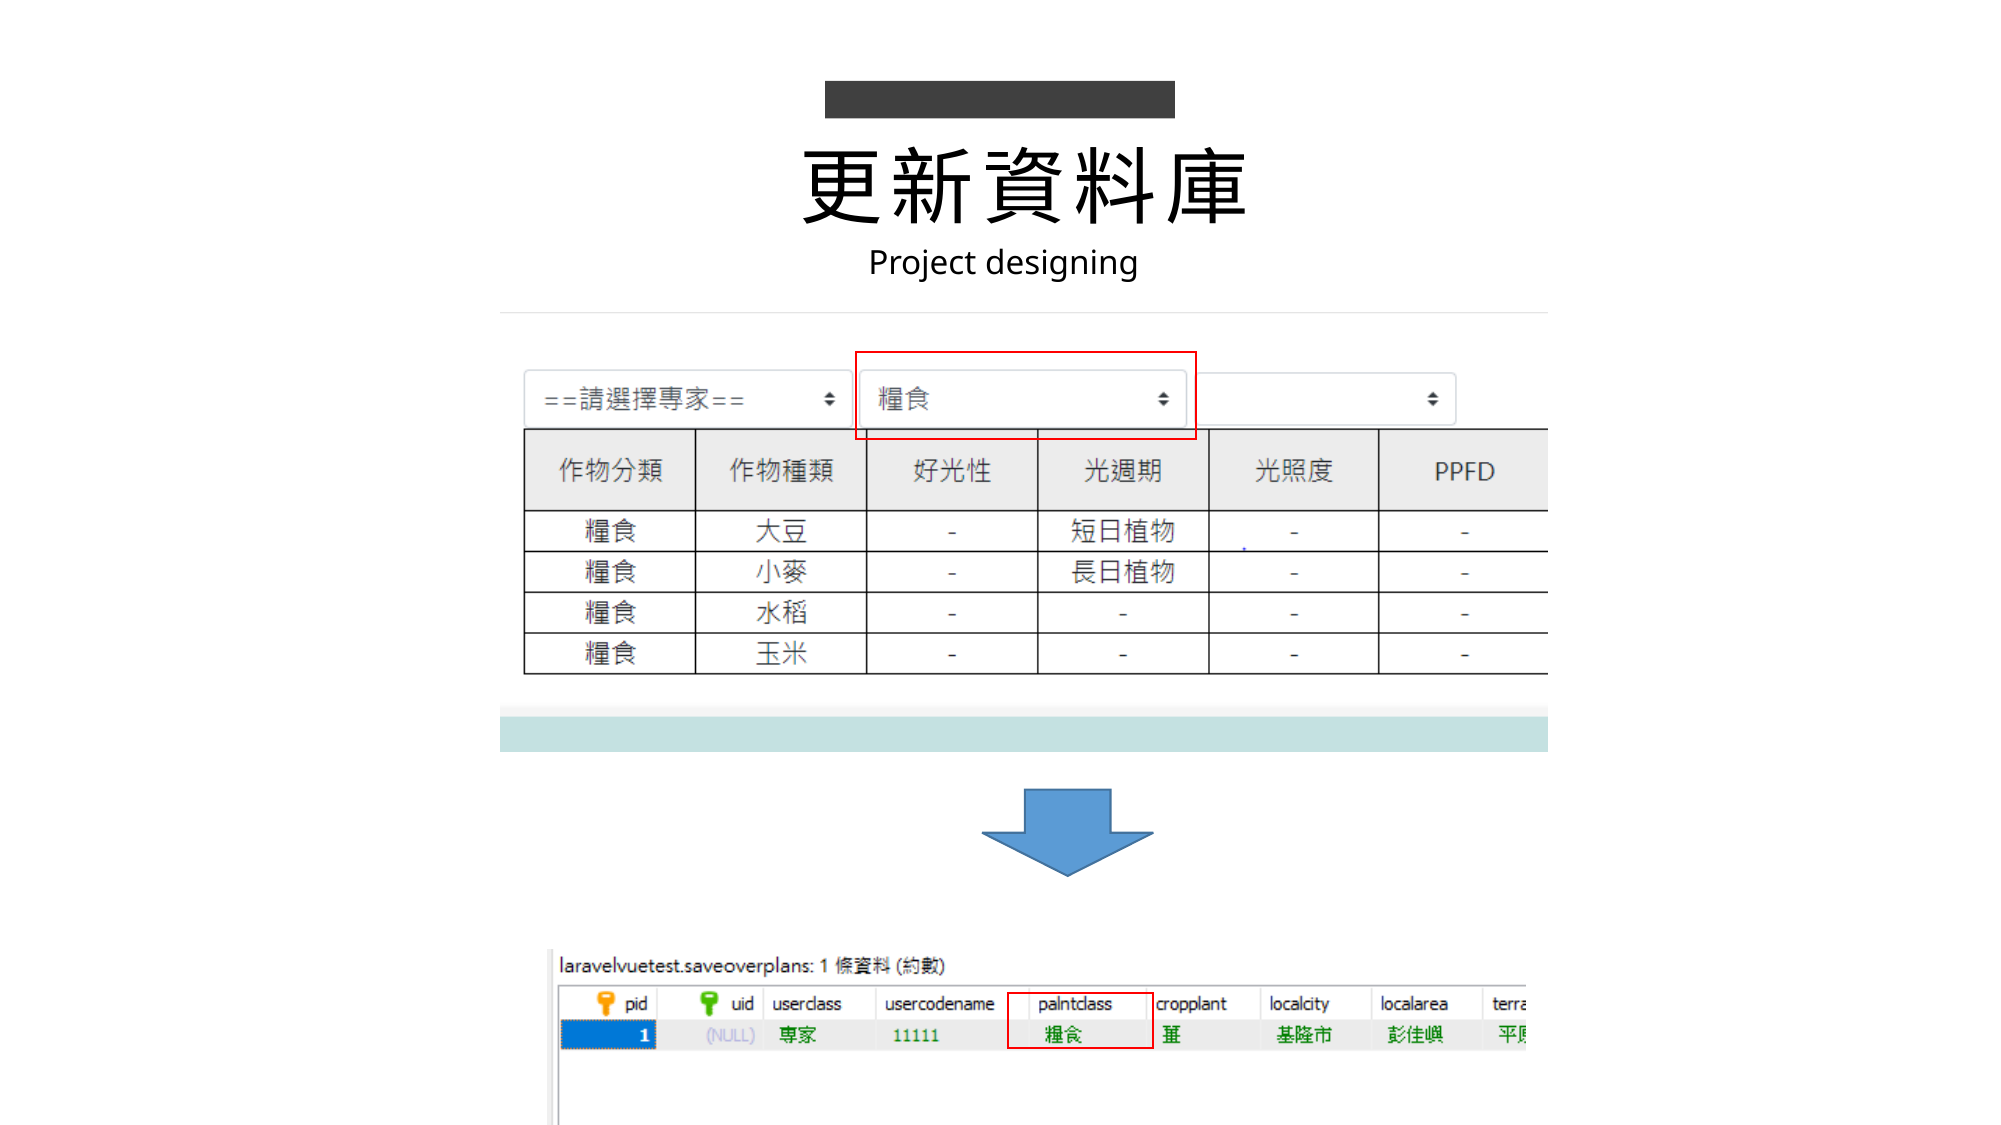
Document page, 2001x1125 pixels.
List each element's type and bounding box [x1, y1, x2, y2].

text_box [460, 126, 1548, 290]
picture [547, 949, 1526, 1125]
text_box [981, 788, 1154, 878]
picture [500, 312, 1548, 752]
text_box [824, 80, 1176, 119]
